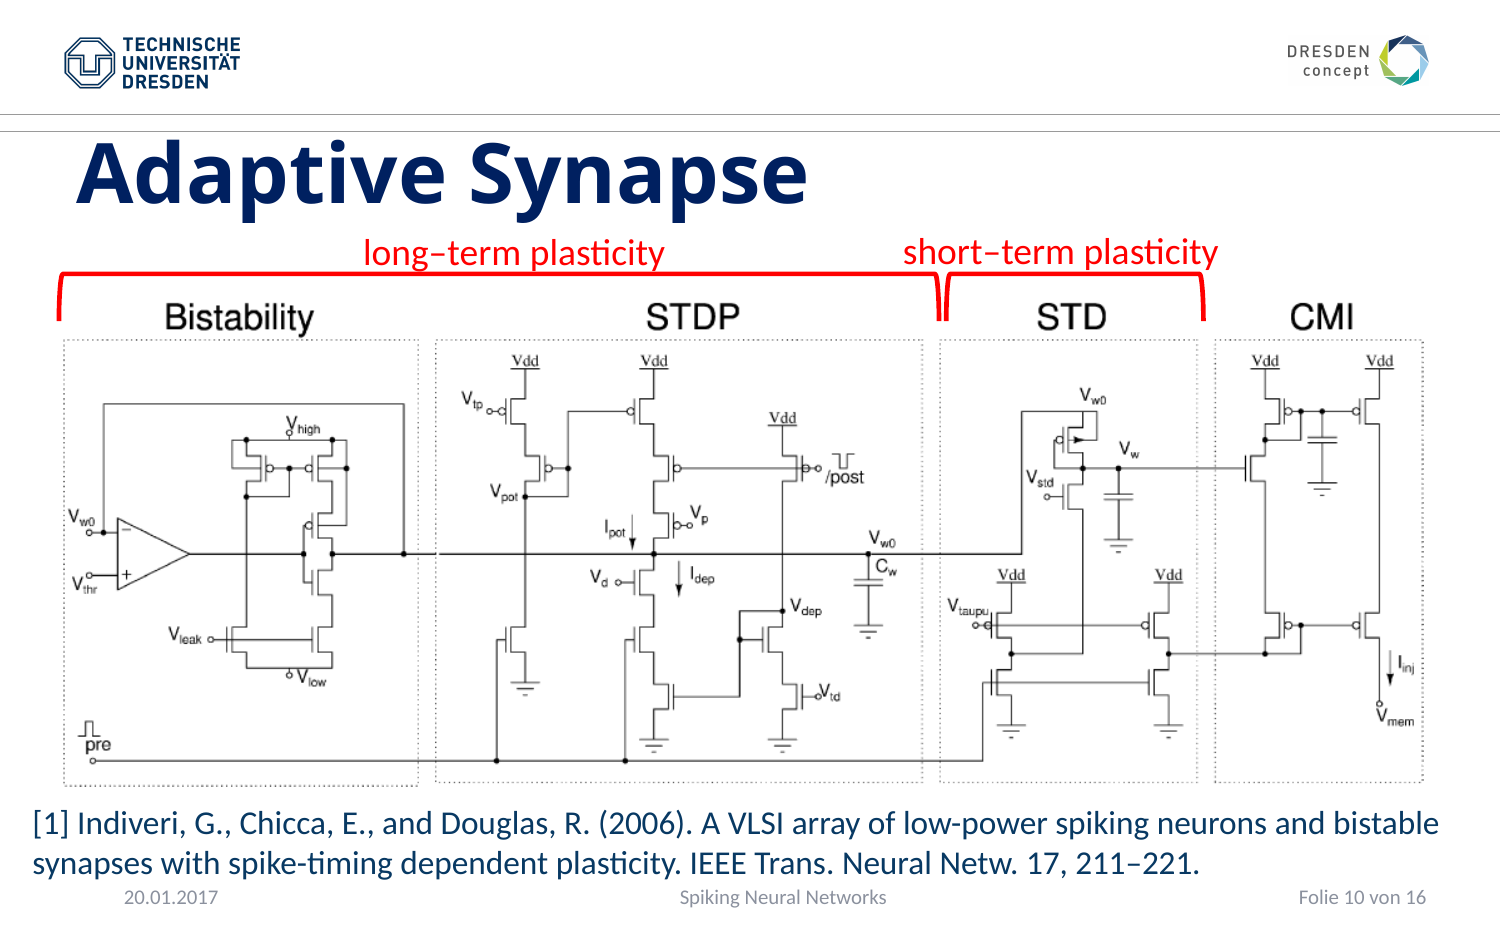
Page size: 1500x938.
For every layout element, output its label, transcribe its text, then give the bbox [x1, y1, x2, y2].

footer Spiking Neural Networks [464, 889, 1102, 909]
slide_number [123, 889, 436, 909]
text_box [1] Indiveri, G., Chicca, E., and Douglas, R. (2006). A VLSI array of low-power spiking neurons and bistable synapses with spike-timing dependent plasticity. IEEE Trans. Neural Netw. 17, 211–221. [17, 793, 1500, 889]
picture [1288, 35, 1429, 86]
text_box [41, 219, 1459, 792]
list Adaptive Synapse [76, 144, 1362, 218]
picture [64, 36, 240, 89]
slide_number Folie 10 von 16 [1113, 889, 1427, 909]
